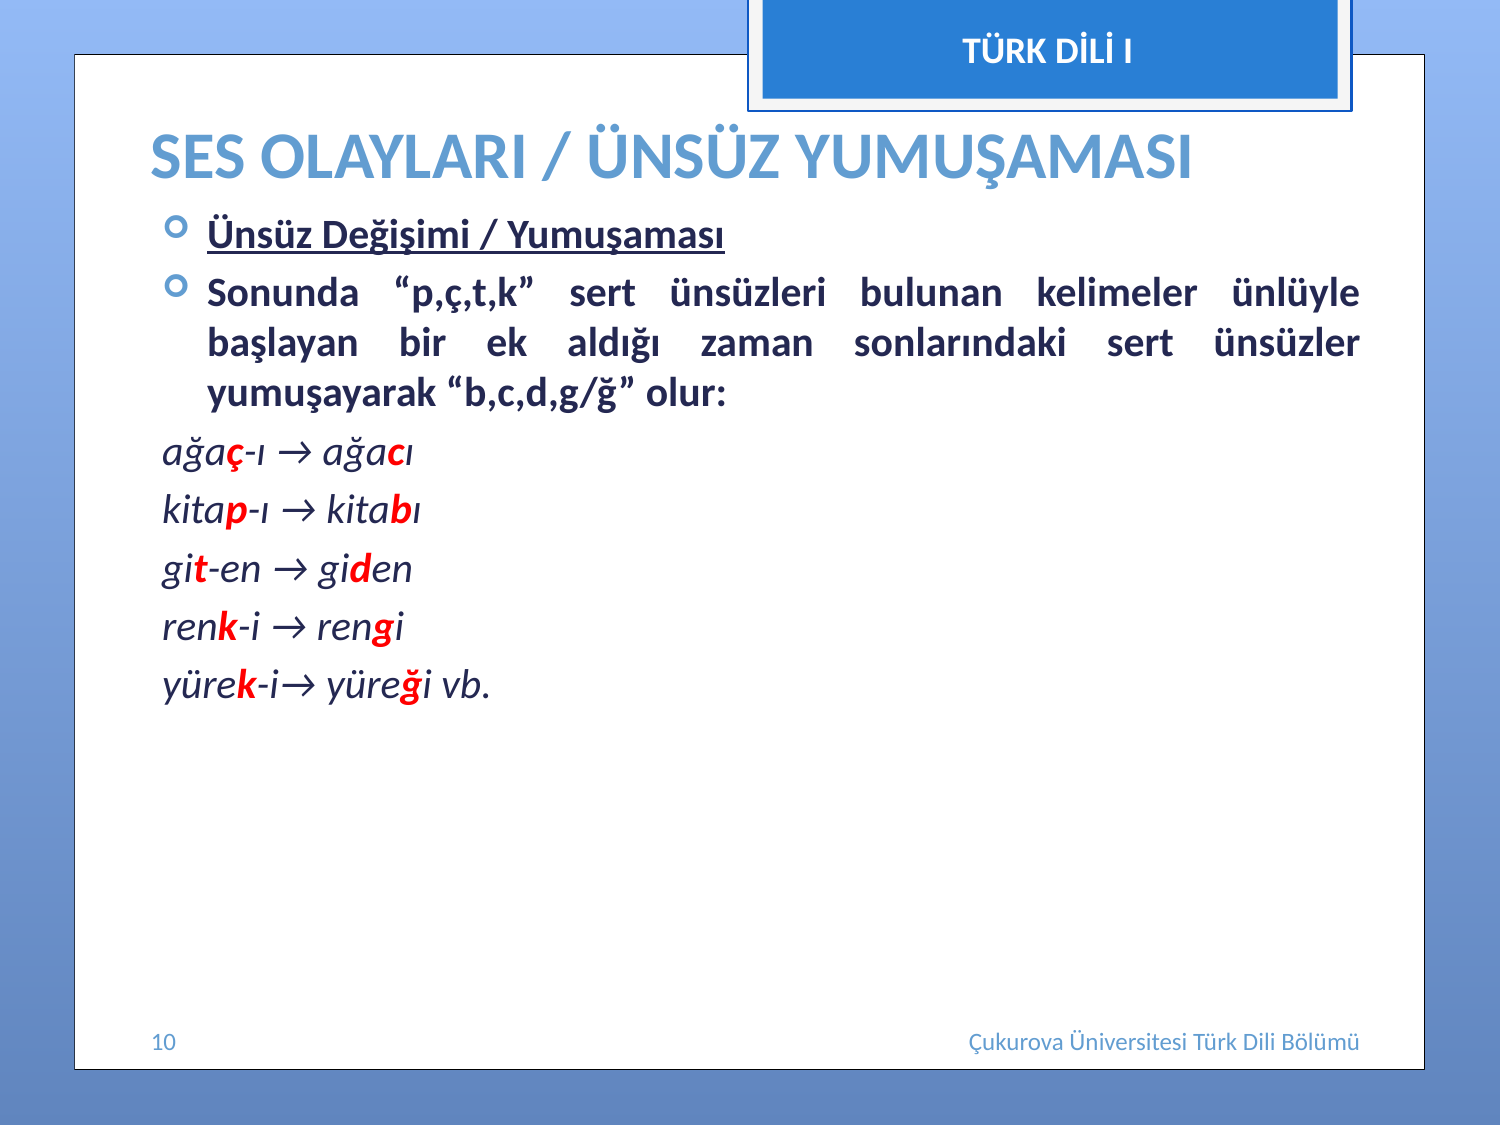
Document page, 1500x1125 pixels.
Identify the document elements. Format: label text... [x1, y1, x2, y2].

list Ünsüz Değişimi / Yumuşaması Sonunda “p,ç,t,k” sert ünsüzleri bulunan kelimeler ünlüyle başlayan bir ek aldığı zaman sonlarındaki sert ünsüzler yumuşayarak “b,c,d,g/ğ” olur: ağaç-ı → ağacı kitap-ı → kitabı git-en → giden renk-i → rengi yürek-i→ yüreği vb. [135, 140, 1376, 1010]
slide_number TÜRK DİLİ I [761, 18, 1334, 79]
title SES OLAYLARI / ÜNSÜZ YUMUŞAMASI [135, 125, 1376, 140]
footer Çukurova Üniversitesi Türk Dili Bölümü [355, 1010, 1376, 1071]
slide_number 10 [135, 1010, 355, 1071]
